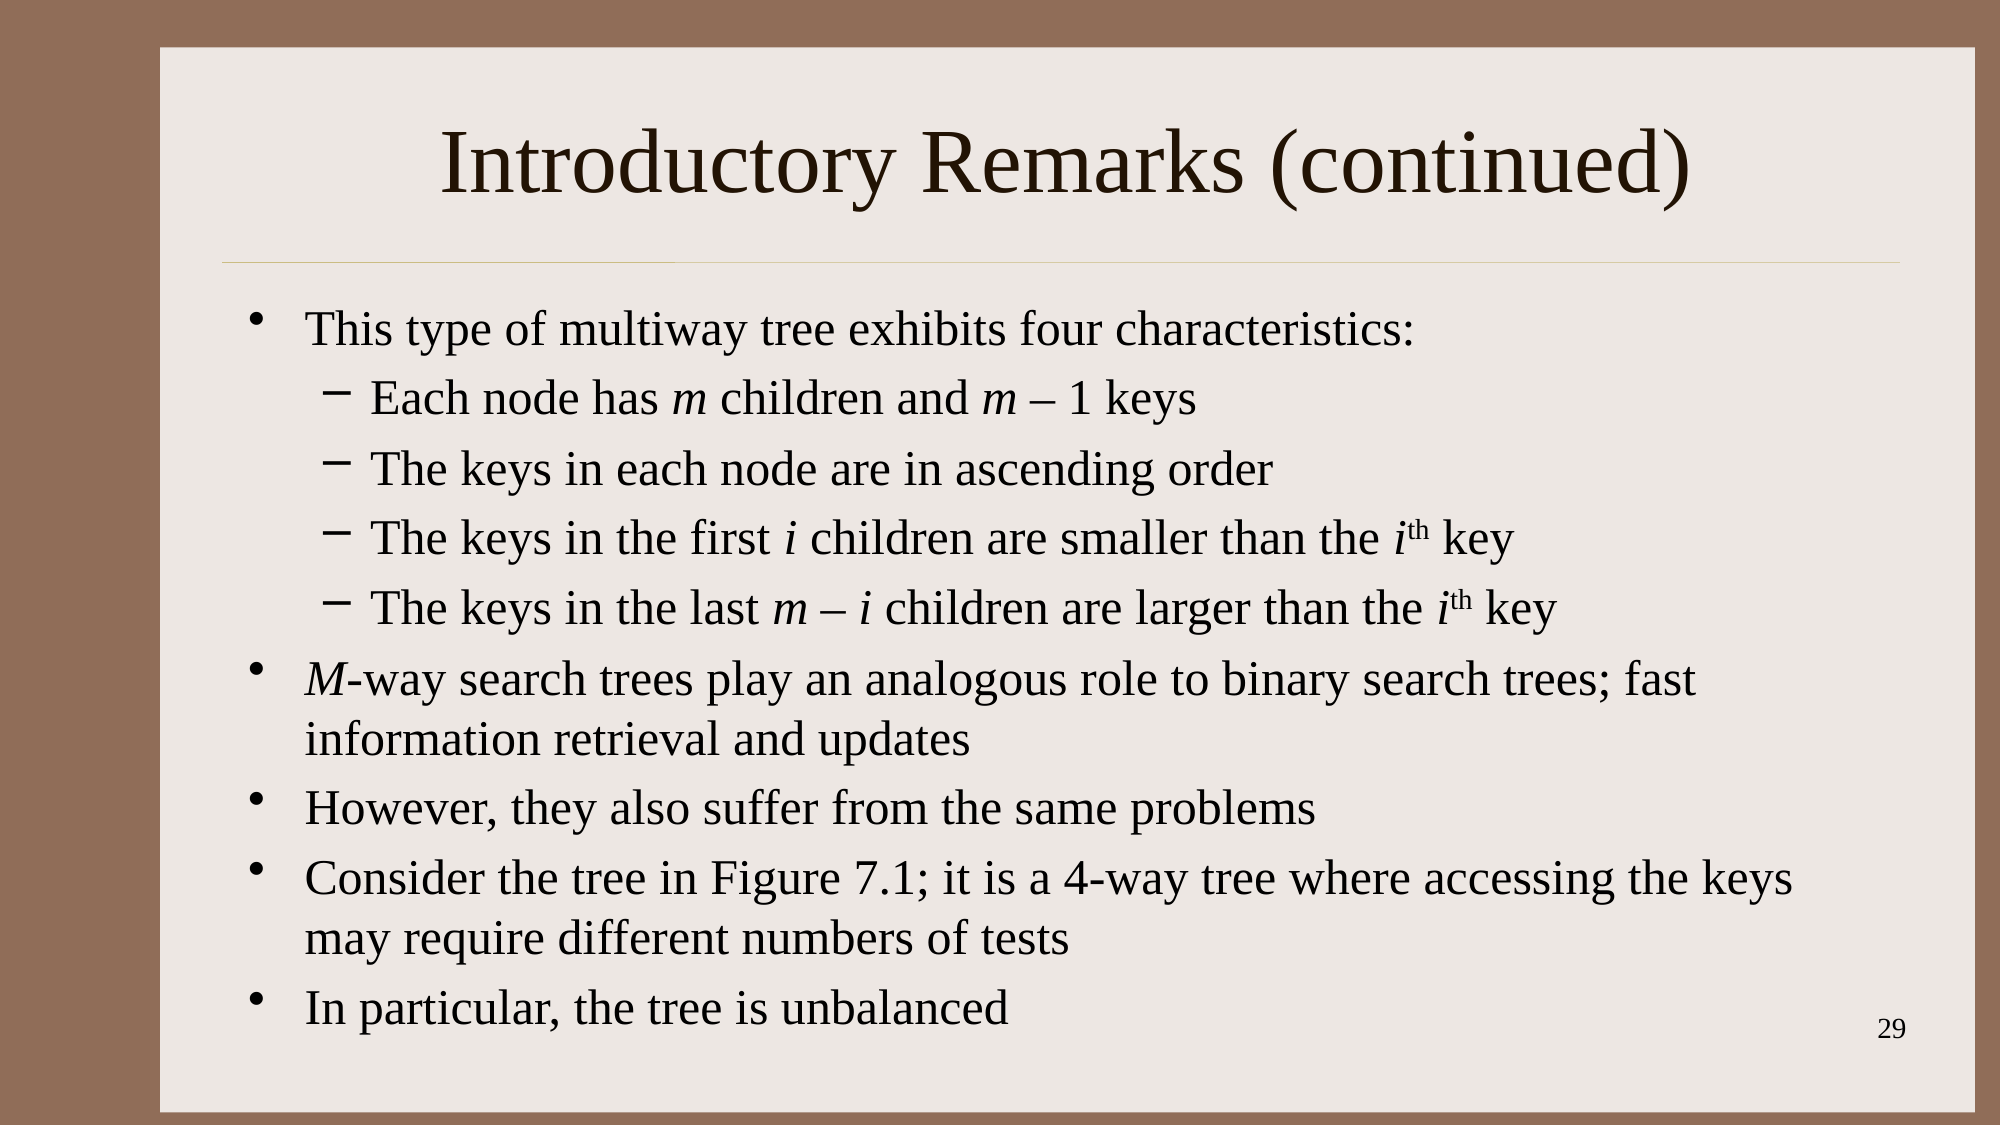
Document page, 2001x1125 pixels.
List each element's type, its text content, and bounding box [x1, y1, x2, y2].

list This type of multiway tree exhibits four characteristics: Each node has m children and m – 1 keys The keys in each node are in ascending order The keys in the first i children are smaller than the ith key The keys in the last m – i children are larger than the ith key M-way search trees play an analogous role to binary search trees; fast information retrieval and updates However, they also suffer from the same problems Consider the tree in Figure 7.1; it is a 4-way tree where accessing the keys may require different numbers of tests In particular, the tree is unbalanced [233, 287, 1900, 963]
title Introductory Remarks (continued) [233, 62, 1900, 250]
slide_number 29 [1505, 1001, 1922, 1077]
